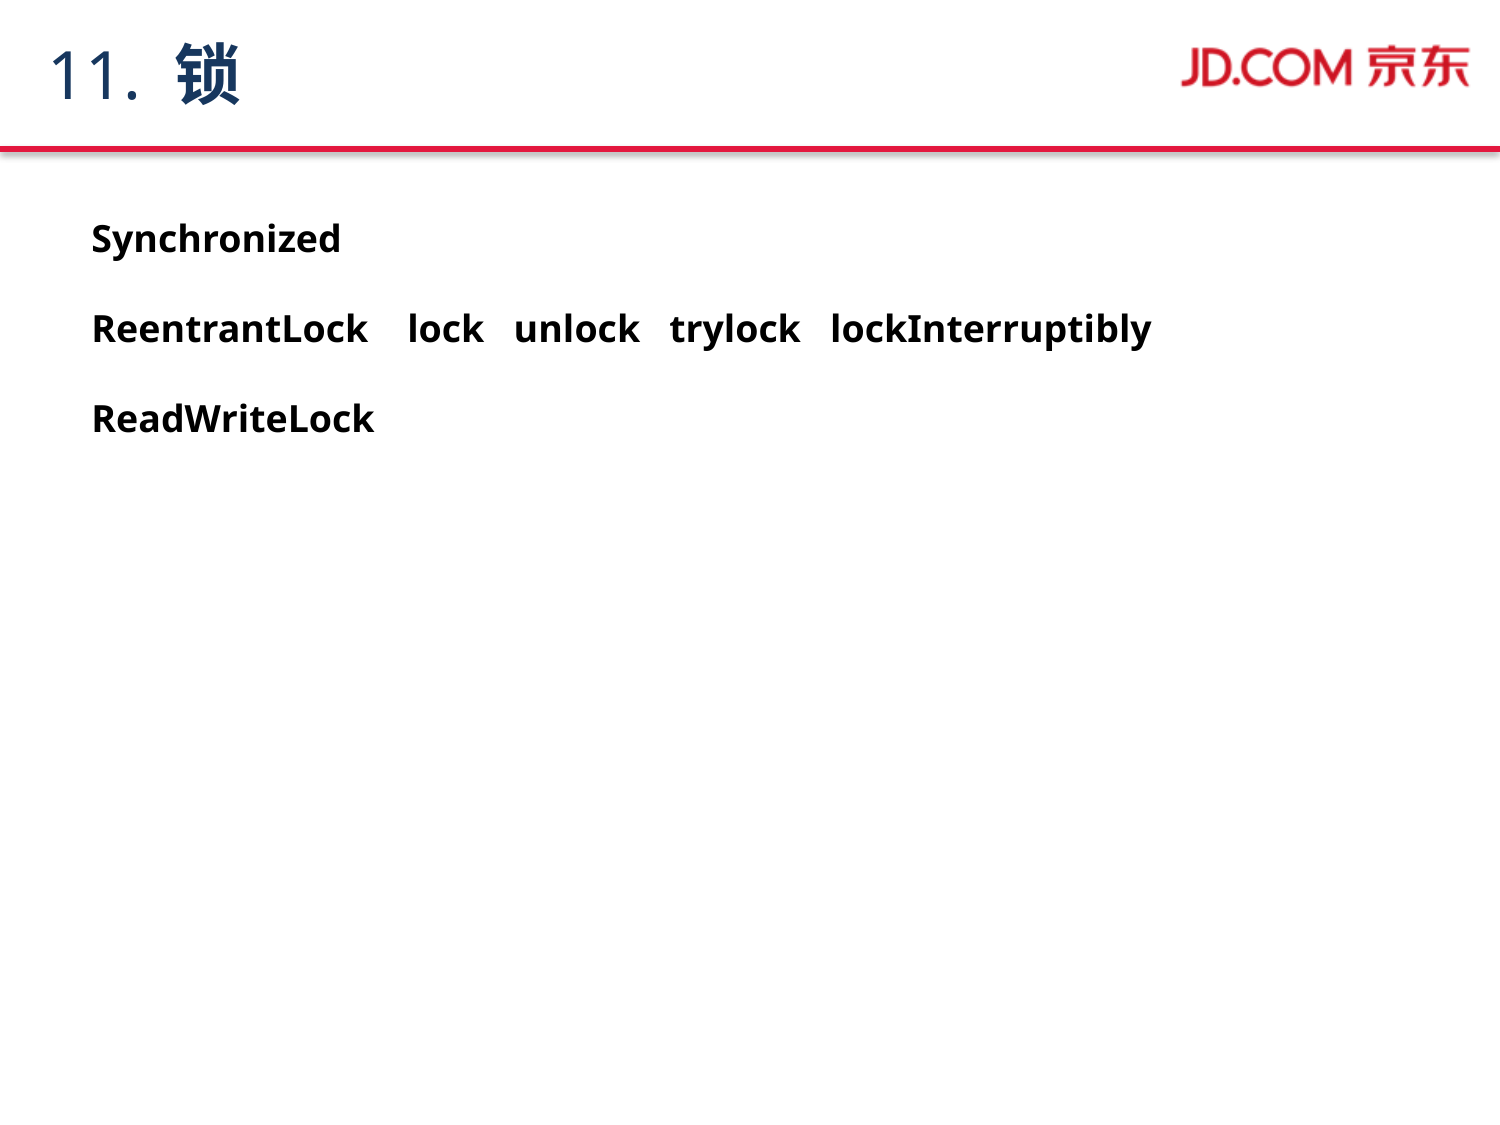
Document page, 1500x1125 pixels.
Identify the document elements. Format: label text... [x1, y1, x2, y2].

title 11. 锁 [32, 10, 1472, 135]
text_box Synchronized ReentrantLock lock unlock trylock lockInterruptibly ReadWriteLock [76, 208, 1400, 448]
